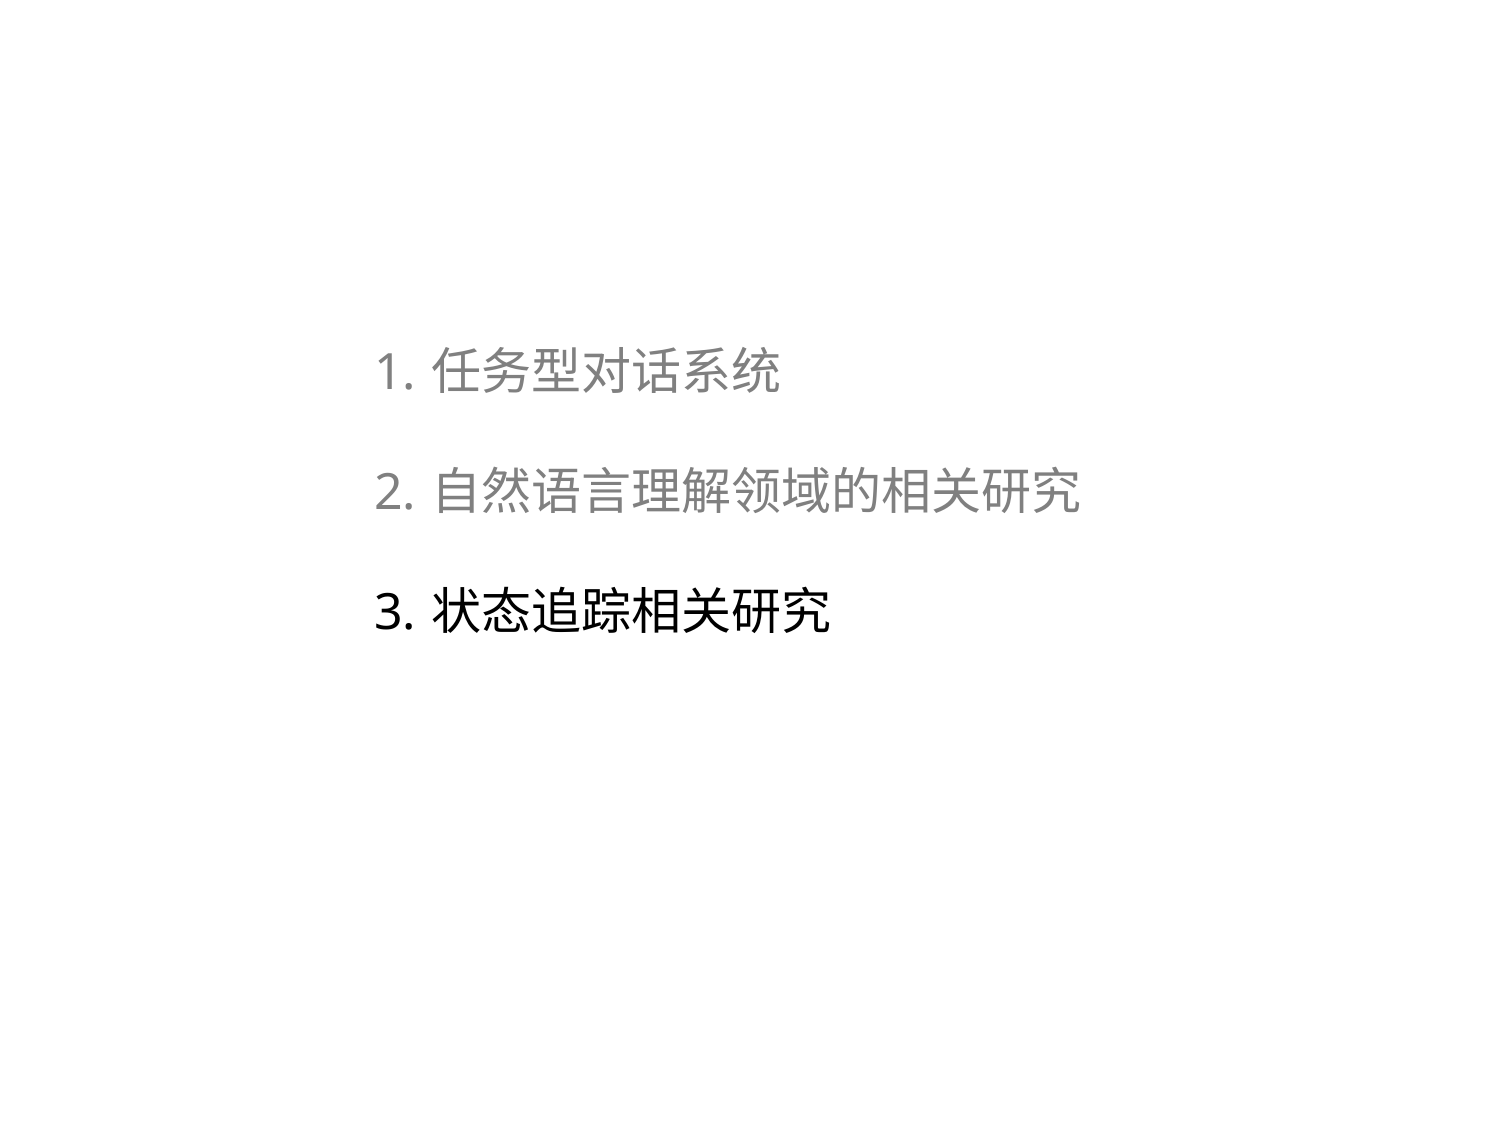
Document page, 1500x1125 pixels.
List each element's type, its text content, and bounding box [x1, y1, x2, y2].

text_box 任务型对话系统 自然语言理解领域的相关研究 状态追踪相关研究 [360, 332, 1223, 648]
